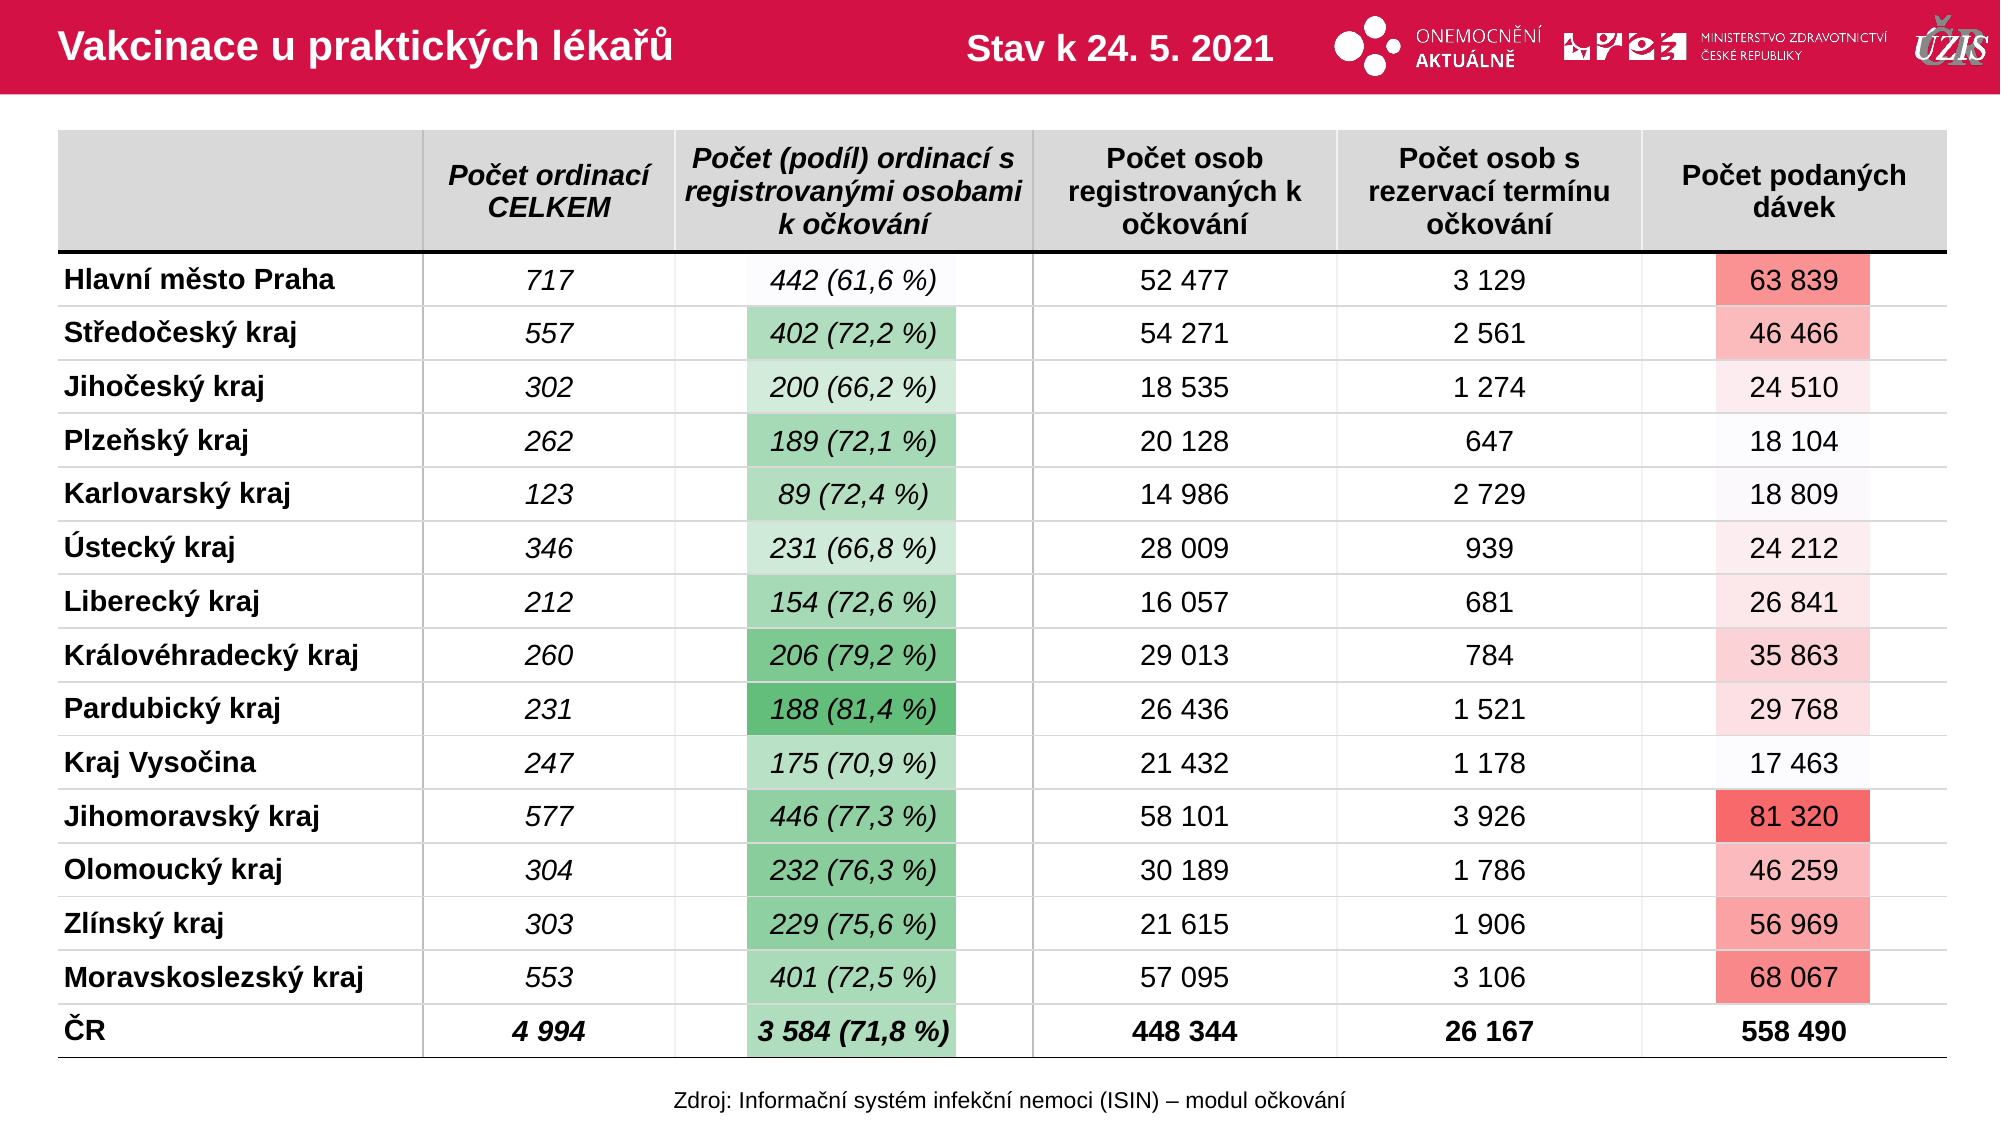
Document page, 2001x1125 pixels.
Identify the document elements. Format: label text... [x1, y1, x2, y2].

table_cell 557 [424, 307, 674, 359]
table_cell Olomoucký kraj [58, 844, 422, 896]
table_cell Karlovarský kraj [58, 468, 422, 520]
table_cell 212 [424, 575, 674, 627]
table_cell 14 986 [1034, 468, 1336, 520]
table_cell 231 [424, 683, 674, 735]
table_cell 21 432 [1034, 736, 1336, 788]
table_cell 26 167 [1338, 1005, 1641, 1057]
table_cell 402 (72,2 %) [676, 307, 1032, 359]
table_cell 303 [424, 897, 674, 949]
picture [1334, 16, 1542, 76]
table_cell 30 189 [1034, 844, 1336, 896]
table_header Počet osob registrovaných k očkování [1034, 131, 1336, 250]
table_header Počet osob s rezervací termínu očkování [1338, 131, 1641, 250]
table_cell 2 729 [1338, 468, 1641, 520]
table_cell 26 841 [1643, 575, 1947, 627]
table_cell 681 [1338, 575, 1641, 627]
table_cell 442 (61,6 %) [676, 254, 1032, 305]
table_cell 558 490 [1643, 1005, 1947, 1057]
table_cell 26 436 [1034, 683, 1336, 735]
table_cell 20 128 [1034, 414, 1336, 466]
table_cell 29 768 [1643, 683, 1947, 735]
table_cell 1 178 [1338, 736, 1641, 788]
table_cell 401 (72,5 %) [676, 951, 1032, 1003]
table_cell 346 [424, 522, 674, 573]
table_cell Moravskoslezský kraj [58, 951, 422, 1003]
table_cell ČR [58, 1005, 422, 1057]
table_cell 553 [424, 951, 674, 1003]
table_cell Jihočeský kraj [58, 361, 422, 412]
table_header [58, 131, 422, 250]
table_cell 206 (79,2 %) [676, 629, 1032, 681]
table_cell 18 104 [1643, 414, 1947, 466]
table_cell 46 259 [1643, 844, 1947, 896]
table_cell 56 969 [1643, 897, 1947, 949]
table_cell Ústecký kraj [58, 522, 422, 573]
table_cell 446 (77,3 %) [676, 790, 1032, 842]
table_cell 232 (76,3 %) [676, 844, 1032, 896]
table_cell 18 535 [1034, 361, 1336, 412]
table_cell Středočeský kraj [58, 307, 422, 359]
table_cell 35 863 [1643, 629, 1947, 681]
picture [1563, 31, 1888, 60]
table_cell 260 [424, 629, 674, 681]
picture [1915, 15, 1989, 66]
table_header Počet podaných dávek [1643, 131, 1947, 250]
table_cell Hlavní město Praha [58, 254, 422, 305]
text_box Stav k 24. 5. 2021 [951, 16, 1305, 77]
table_cell 229 (75,6 %) [676, 897, 1032, 949]
table_cell 188 (81,4 %) [676, 683, 1032, 735]
table_cell 717 [424, 254, 674, 305]
table_cell 189 (72,1 %) [676, 414, 1032, 466]
table_cell 262 [424, 414, 674, 466]
table_cell 24 212 [1643, 522, 1947, 573]
table_cell Kraj Vysočina [58, 736, 422, 788]
table_cell 647 [1338, 414, 1641, 466]
table_cell 448 344 [1034, 1005, 1336, 1057]
table_header Počet ordinací CELKEM [424, 130, 674, 250]
table_cell 939 [1338, 522, 1641, 573]
table_cell 63 839 [1643, 254, 1947, 305]
table_cell 247 [424, 736, 674, 788]
table_cell 1 521 [1338, 683, 1641, 735]
table_cell 21 615 [1034, 897, 1336, 949]
table_cell 302 [424, 361, 674, 412]
table_cell Jihomoravský kraj [58, 790, 422, 842]
table_cell 46 466 [1643, 307, 1947, 359]
table_cell Zlínský kraj [58, 897, 422, 949]
table_cell 200 (66,2 %) [676, 361, 1032, 412]
table_cell 54 271 [1034, 307, 1336, 359]
table_cell 4 994 [424, 1005, 674, 1057]
table_cell 29 013 [1034, 629, 1336, 681]
table_cell 2 561 [1338, 307, 1641, 359]
table_cell 18 809 [1643, 468, 1947, 520]
table_cell 28 009 [1034, 522, 1336, 573]
table_cell 577 [424, 790, 674, 842]
table_cell 24 510 [1643, 361, 1947, 412]
table_cell Pardubický kraj [58, 683, 422, 735]
table_header Počet (podíl) ordinací s registrovanými osobami k očkování [676, 130, 1032, 250]
table_cell 1 906 [1338, 897, 1641, 949]
table_cell 58 101 [1034, 790, 1336, 842]
table_cell 3 926 [1338, 790, 1641, 842]
table_cell 81 320 [1643, 790, 1947, 842]
table_cell 154 (72,6 %) [676, 575, 1032, 627]
table_cell 68 067 [1643, 951, 1947, 1003]
table_cell 57 095 [1034, 951, 1336, 1003]
table_cell 1 274 [1338, 361, 1641, 412]
table_cell 3 106 [1338, 951, 1641, 1003]
title Vakcinace u praktických lékařů [42, 0, 1262, 95]
table_cell Plzeňský kraj [58, 414, 422, 466]
table_cell 3 129 [1338, 254, 1641, 305]
table_cell Liberecký kraj [58, 575, 422, 627]
table_cell 304 [424, 844, 674, 896]
table_cell 123 [424, 468, 674, 520]
table_cell 17 463 [1643, 736, 1947, 788]
table_cell 3 584 (71,8 %) [676, 1005, 1032, 1057]
table_cell 784 [1338, 629, 1641, 681]
table_cell 89 (72,4 %) [676, 468, 1032, 520]
table_cell 175 (70,9 %) [676, 736, 1032, 788]
table_cell Královéhradecký kraj [58, 629, 422, 681]
table_cell 1 786 [1338, 844, 1641, 896]
text_box Zdroj: Informační systém infekční nemoci (ISIN) – modul očkování [658, 1078, 1362, 1121]
table_cell 52 477 [1034, 254, 1336, 305]
table_cell 231 (66,8 %) [676, 522, 1032, 573]
table_cell 16 057 [1034, 575, 1336, 627]
